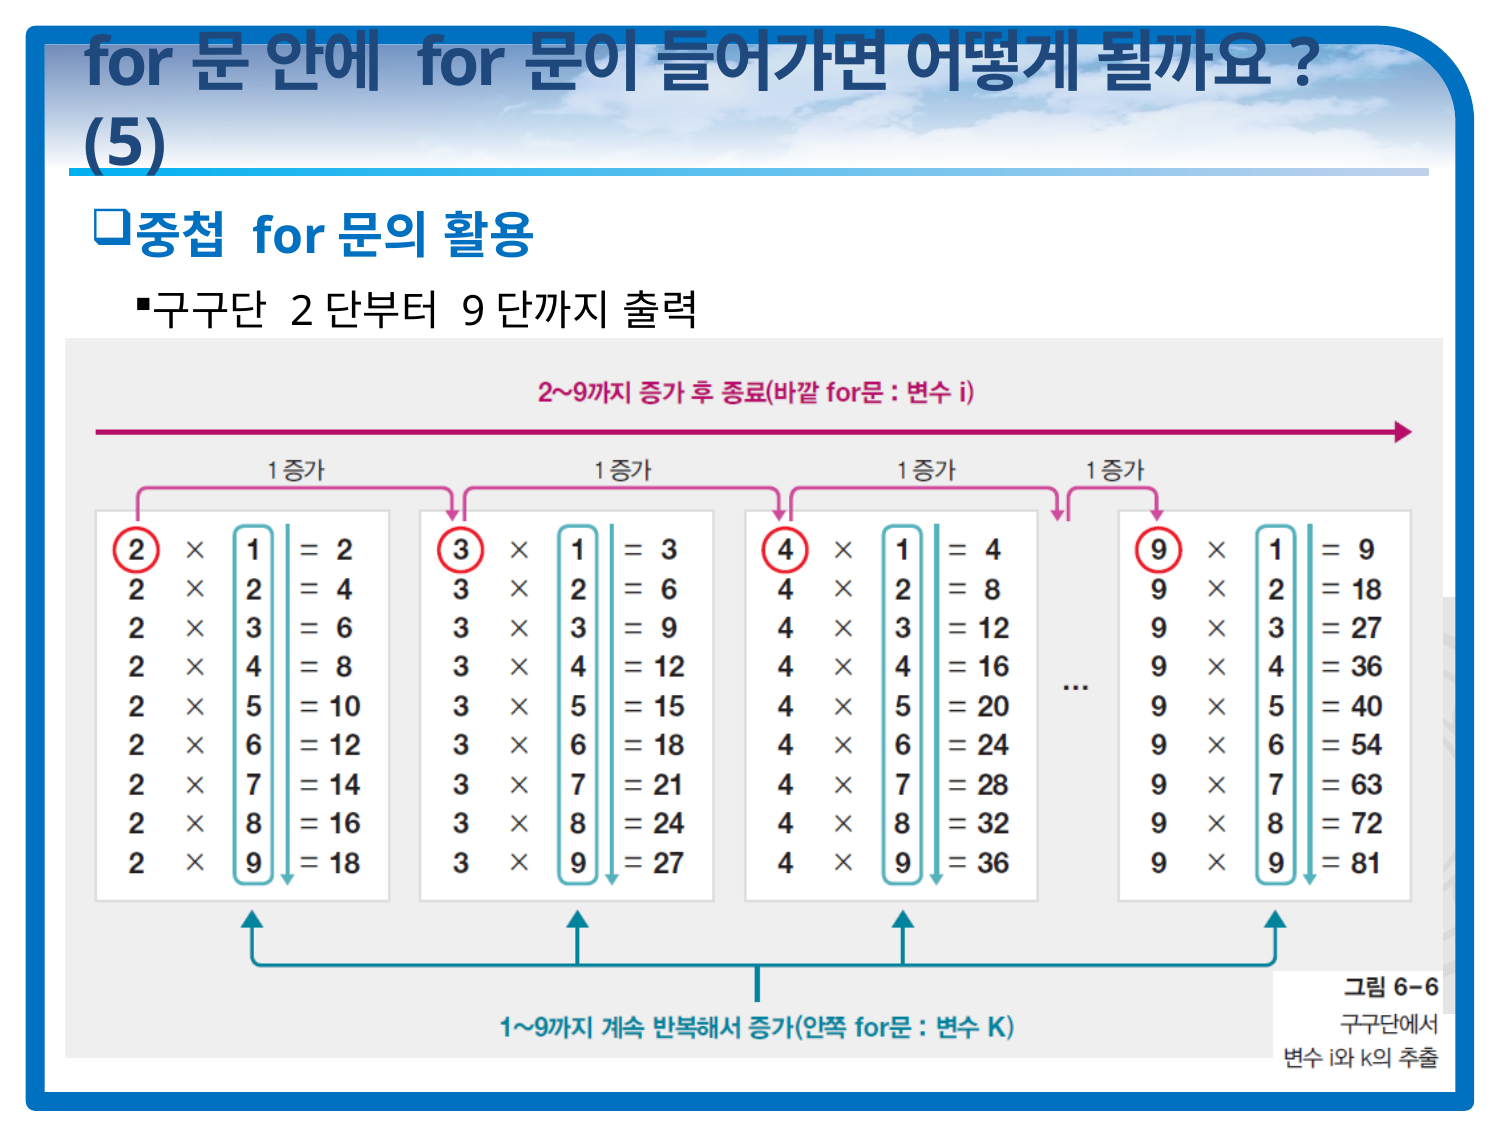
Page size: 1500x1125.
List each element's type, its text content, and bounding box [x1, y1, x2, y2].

picture [63, 337, 1443, 1074]
picture [92, 168, 102, 176]
picture [148, 168, 158, 176]
title for문 안에 for문이 들어가면 어떻게 될까요?(5) [68, 35, 1419, 163]
list 중첩 for문의 활용 구구단 2단부터 9단까지 출력 [75, 195, 1425, 336]
